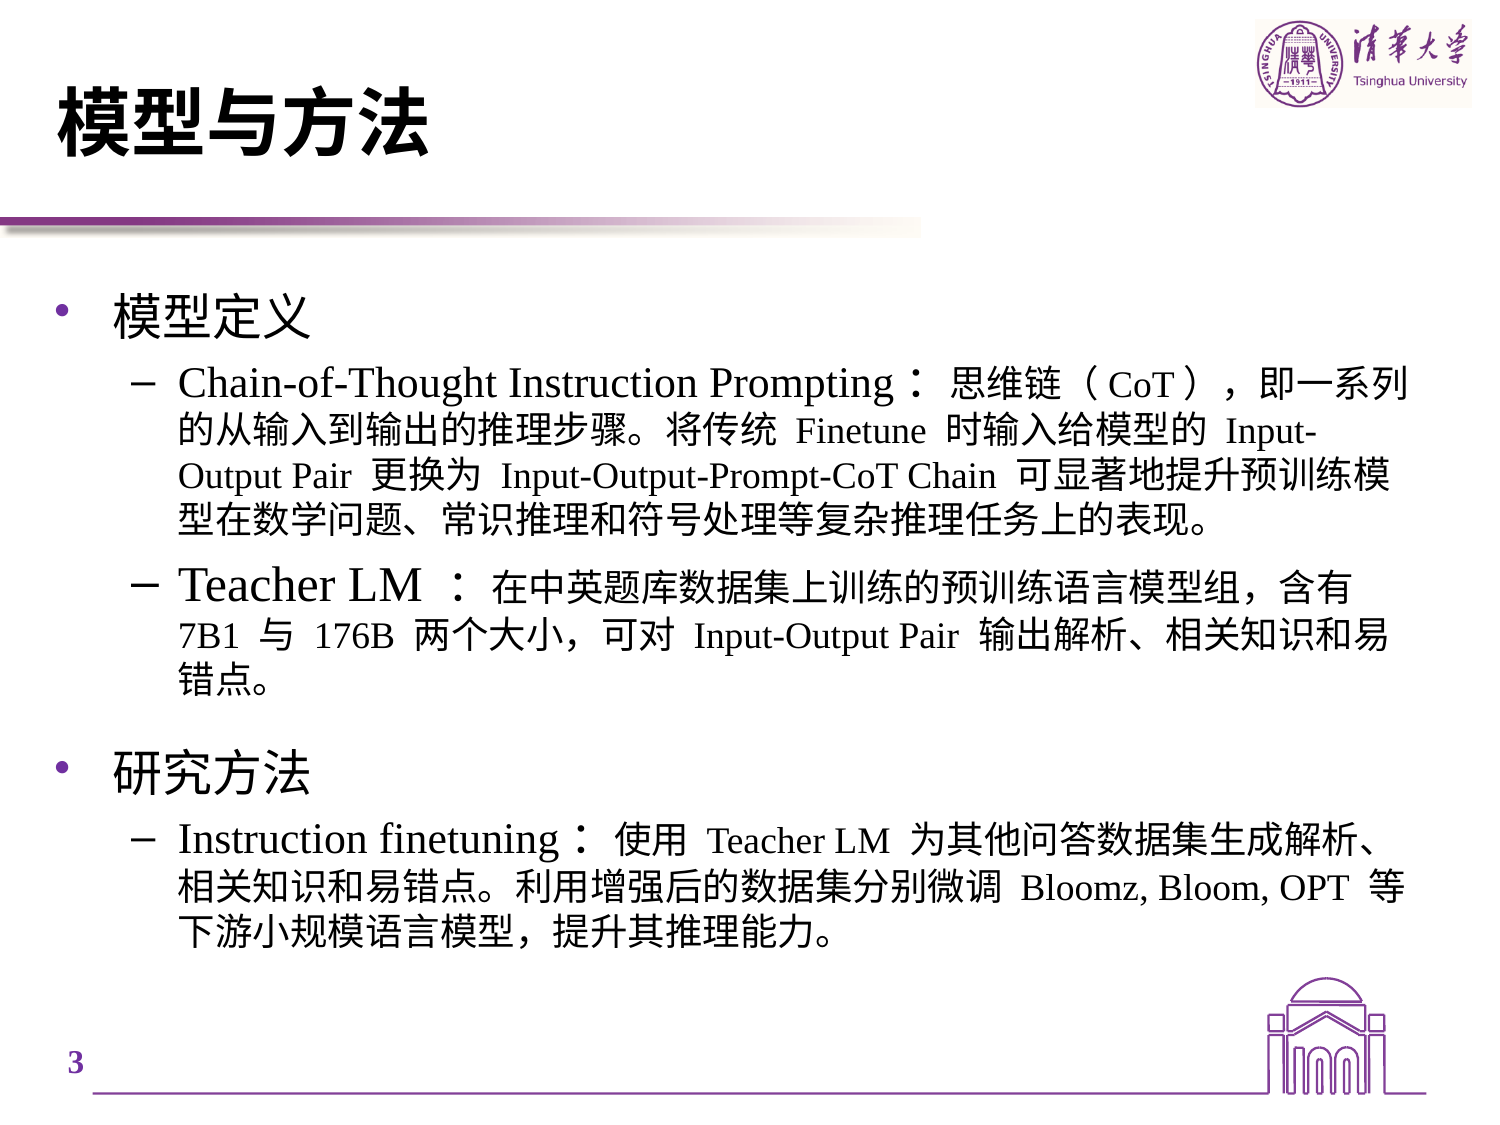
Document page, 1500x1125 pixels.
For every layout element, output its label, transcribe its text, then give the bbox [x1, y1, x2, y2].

text_box 模型定义 Chain-of-Thought Instruction Prompting：思维链（CoT），即一系列的从输入到输出的推理步骤。将传统 Finetune 时输入给模型的 Input-Output Pair 更换为 Input-Output-Prompt-CoT Chain 可显著地提升预训练模型在数学问题、常识推理和符号处理等复杂推理任务上的表现。 Teacher LM ：在中英题库数据集上训练的预训练语言模型组，含有 7B1 与 176B 两个大小，可对 Input-Output Pair 输出解析、相关知识和易错点。 研究方法 Instruction finetuning：使用 Teacher LM 为其他问答数据集生成解析、相关知识和易错点。利用增强后的数据集分别微调 Bloomz, Bloom, OPT 等下游小规模语言模型，提升其推理能力。 [41, 247, 1434, 961]
picture [0, 217, 921, 238]
title 模型与方法 [41, 45, 1317, 197]
picture [1255, 19, 1472, 108]
